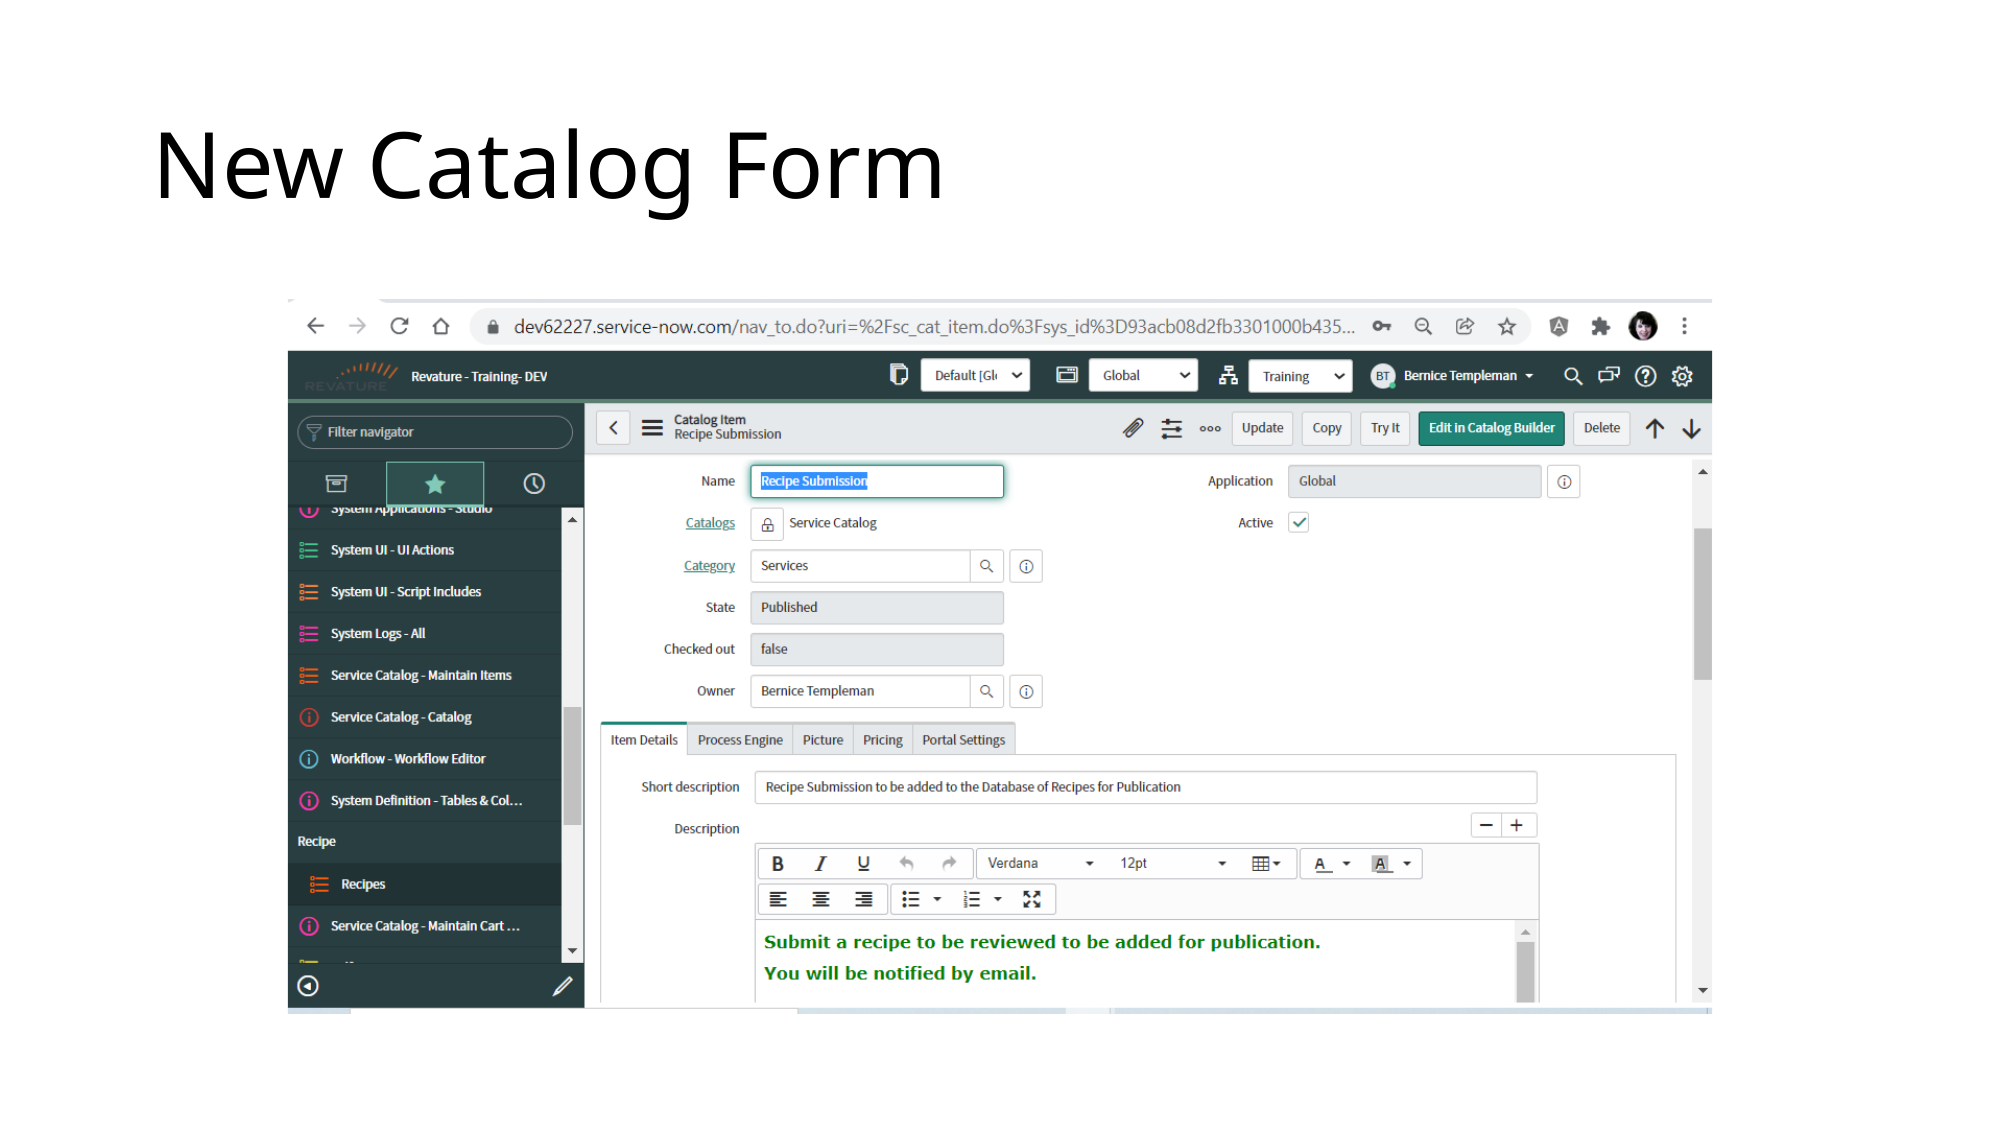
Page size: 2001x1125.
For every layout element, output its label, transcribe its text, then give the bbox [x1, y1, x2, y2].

title New Catalog Form [137, 59, 1863, 278]
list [287, 299, 1713, 1014]
